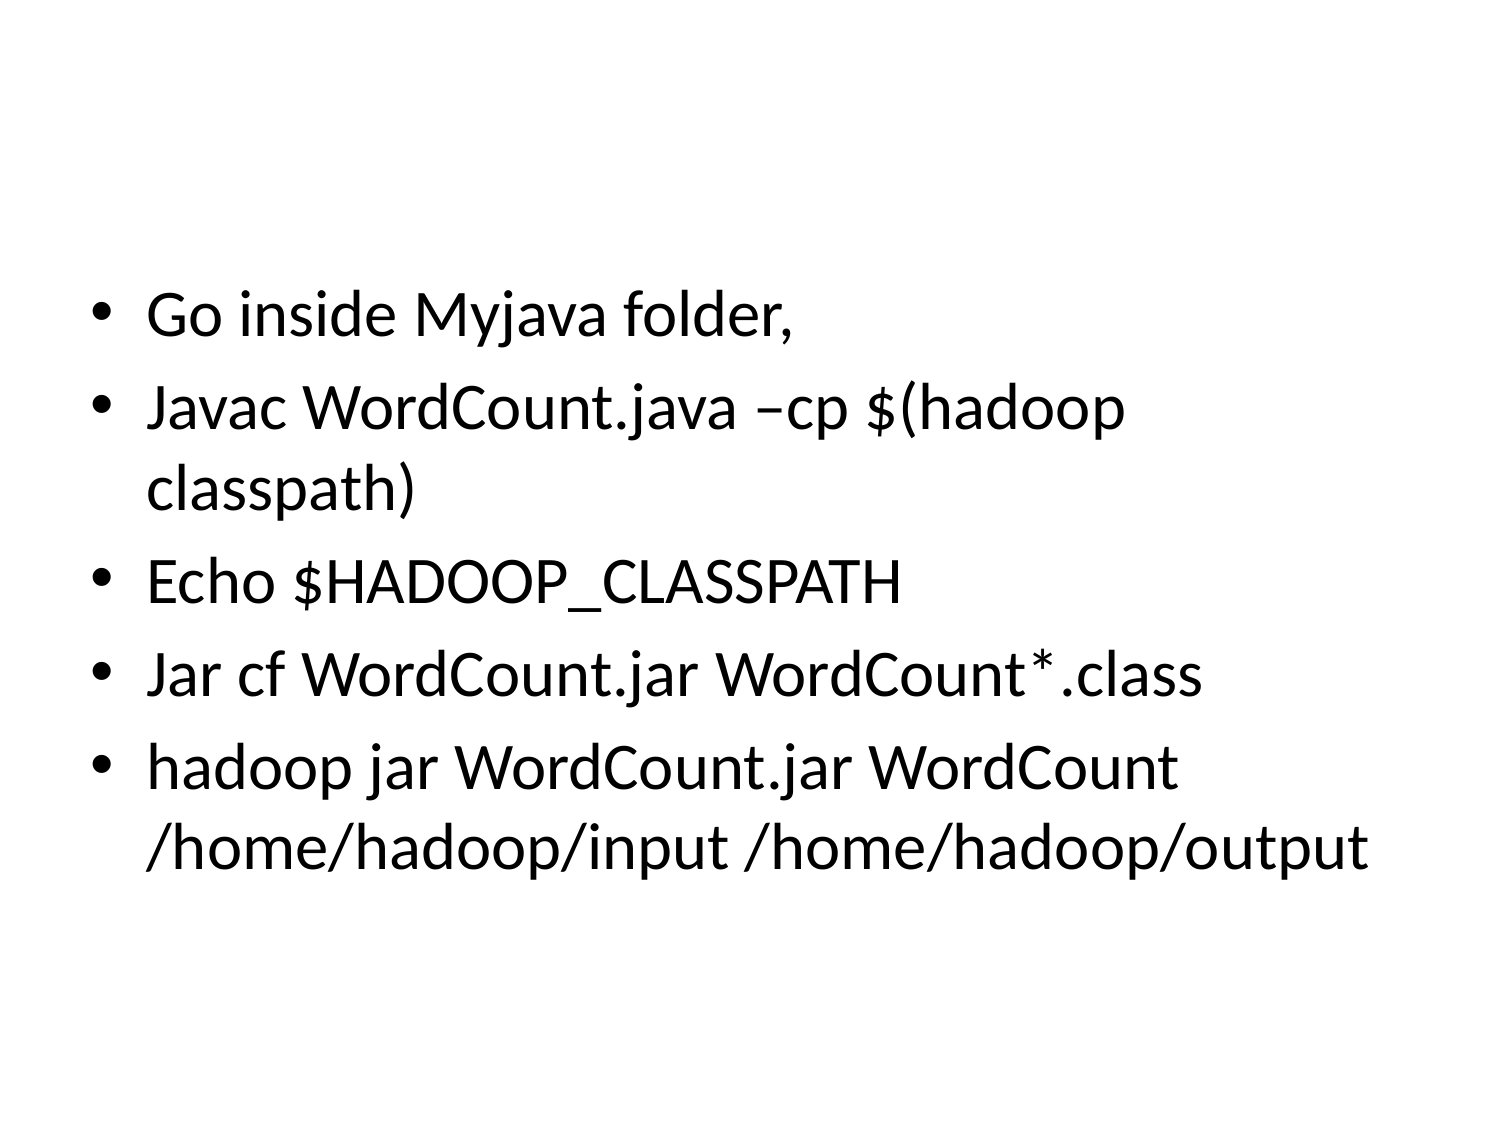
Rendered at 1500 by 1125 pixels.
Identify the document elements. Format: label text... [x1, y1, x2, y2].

list Go inside Myjava folder, Javac WordCount.java –cp $(hadoop classpath) Echo $HADOOP_CLASSPATH Jar cf WordCount.jar WordCount*.class hadoop jar WordCount.jar WordCount /home/hadoop/input /home/hadoop/output [75, 262, 1425, 1005]
